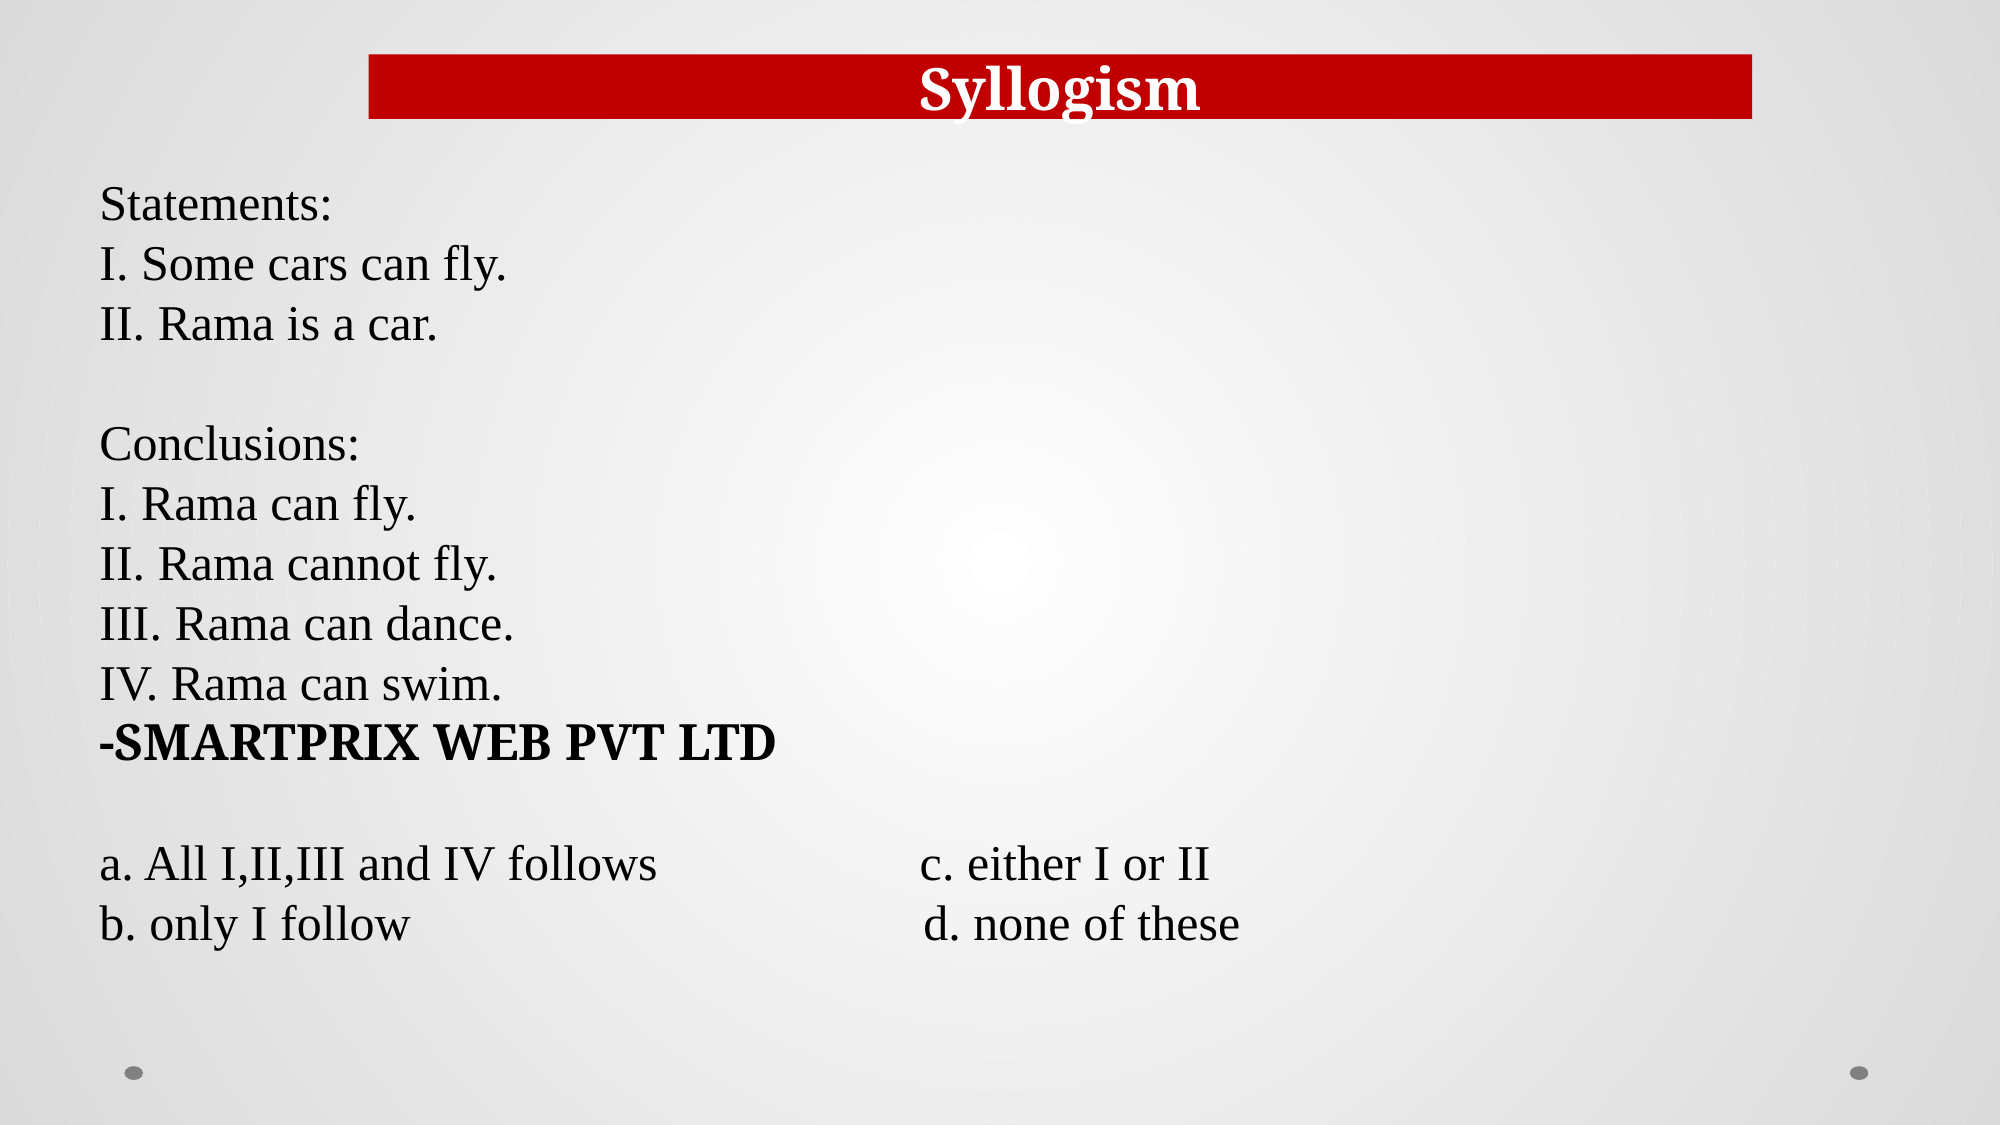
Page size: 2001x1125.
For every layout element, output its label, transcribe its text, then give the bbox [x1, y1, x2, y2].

text_box Syllogism [366, 52, 1754, 121]
text_box Statements: I. Some cars can fly. II. Rama is a car. Conclusions: I. Rama can fly. II. Rama cannot fly. III. Rama can dance. IV. Rama can swim. -SMARTPRIX WEB PVT LTD a. All I,II,III and IV follows c. either I or II b. only I follow d. none of these [84, 163, 1937, 958]
